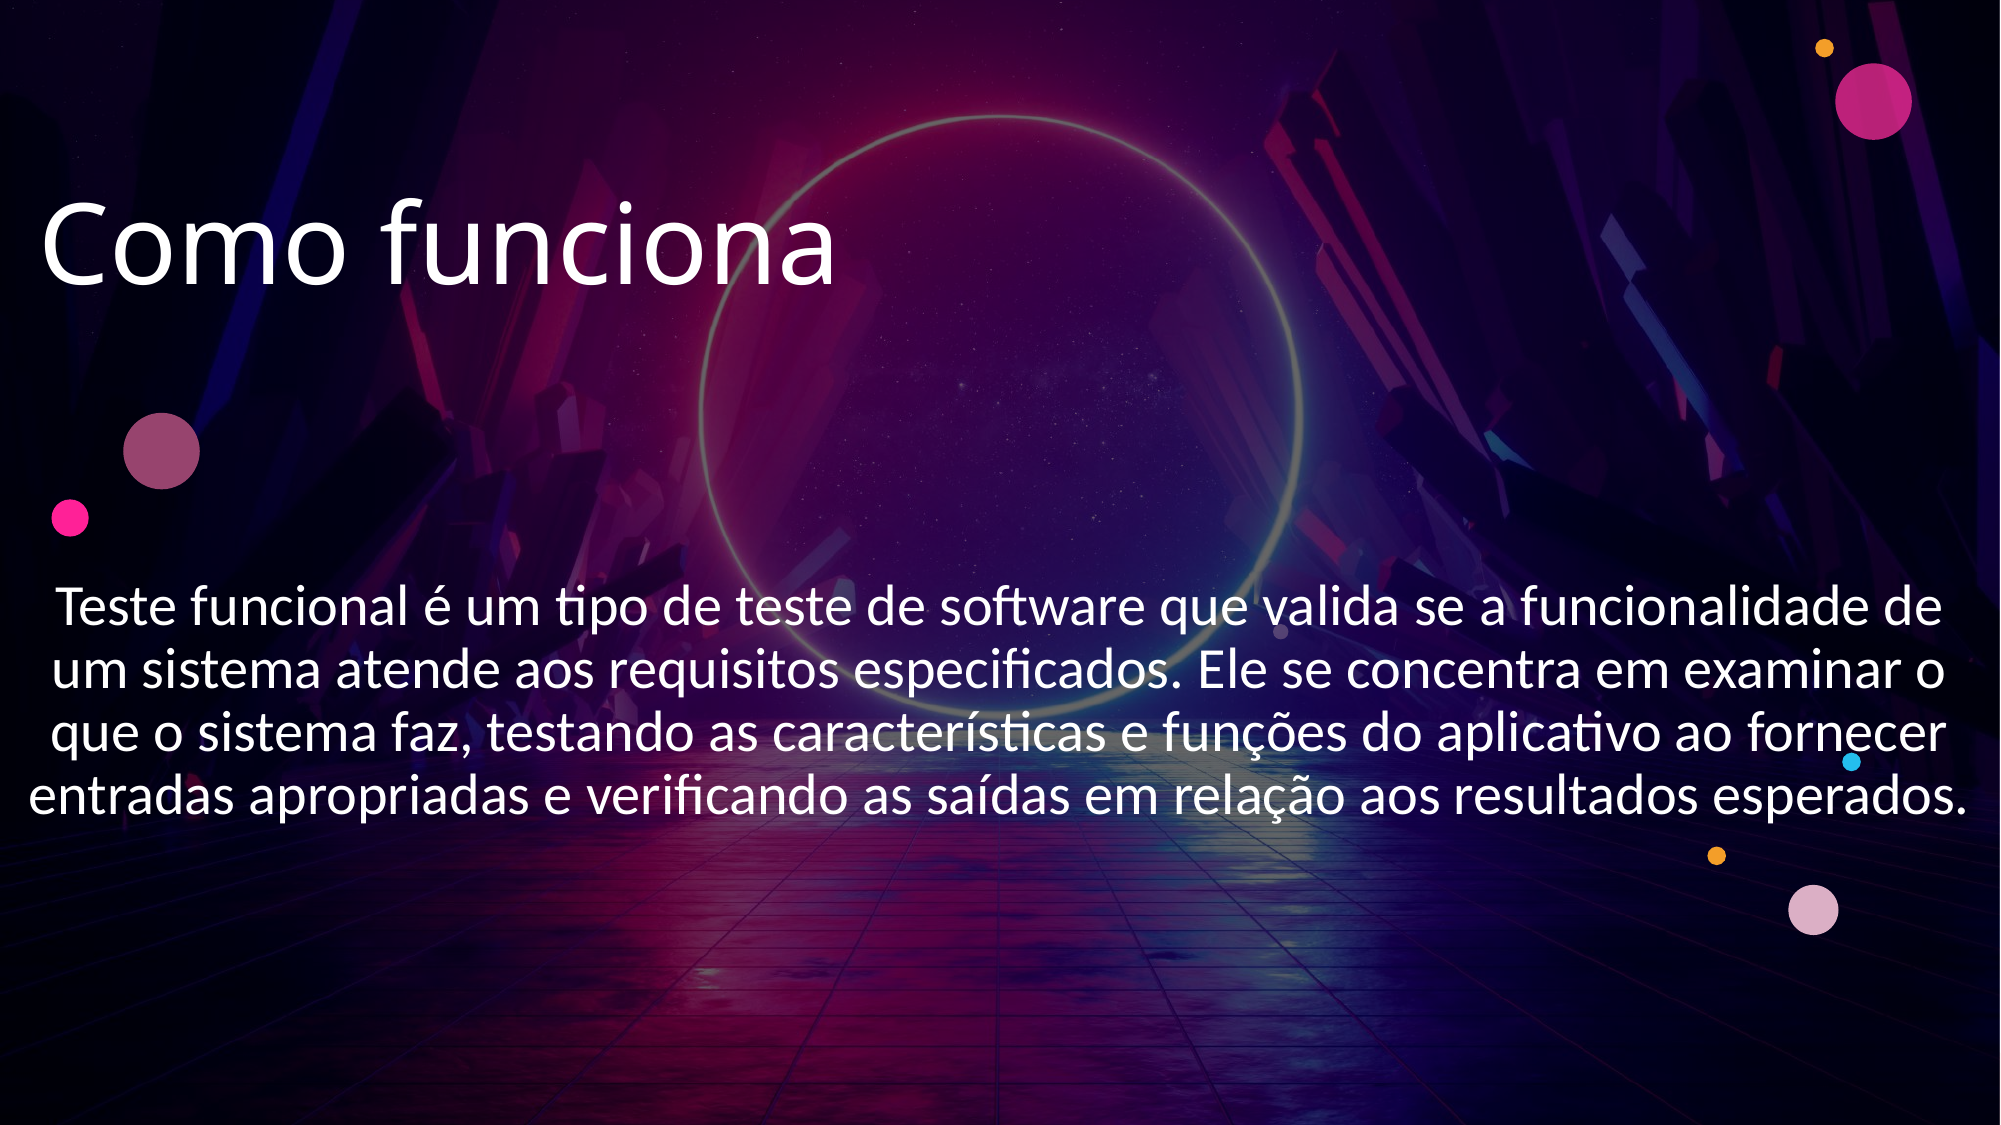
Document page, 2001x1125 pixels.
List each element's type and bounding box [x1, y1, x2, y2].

picture [0, 0, 2000, 1125]
text_box [51, 38, 1912, 936]
